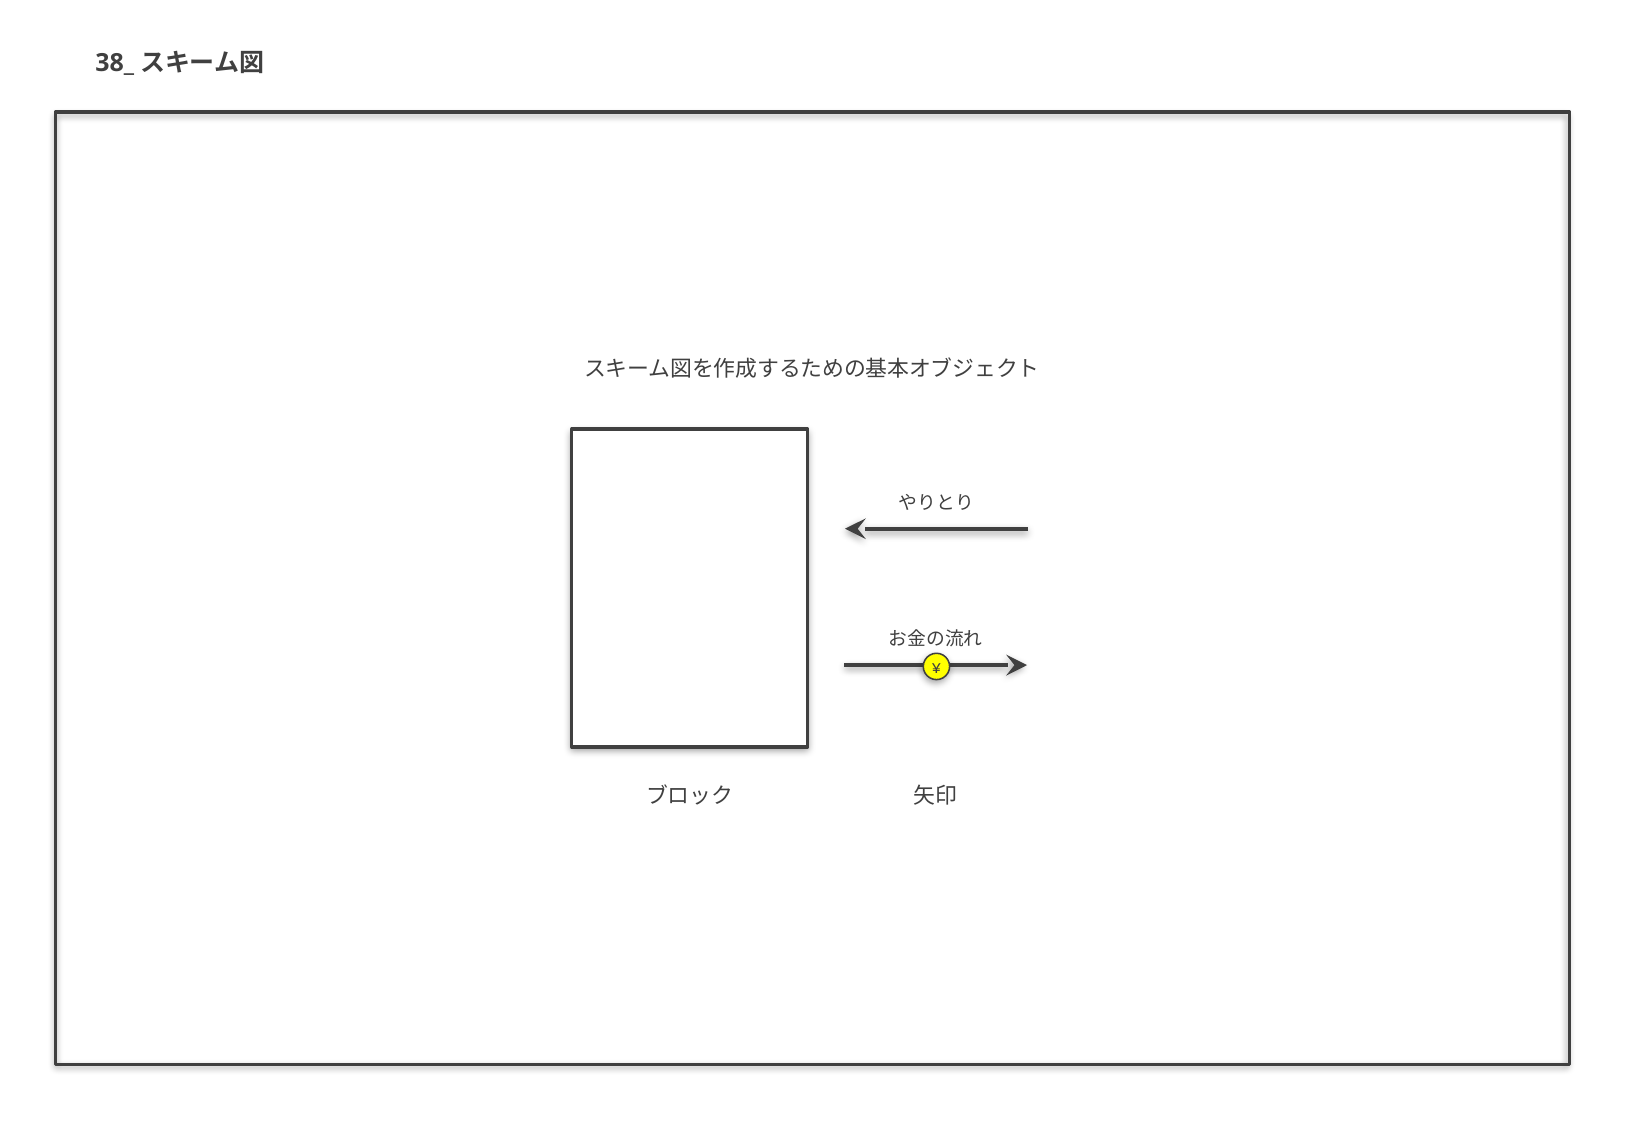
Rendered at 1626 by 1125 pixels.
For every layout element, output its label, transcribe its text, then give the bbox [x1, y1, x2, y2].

text_box [571, 428, 808, 748]
text_box やりとり [862, 483, 1011, 521]
text_box スキーム図を作成するための基本オブジェクト [558, 346, 1067, 388]
text_box 38_スキーム図 [80, 39, 280, 84]
text_box お金の流れ [861, 619, 1010, 657]
text_box ブロック [615, 774, 764, 816]
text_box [861, 524, 1021, 528]
text_box [55, 111, 1570, 1065]
text_box ¥ [922, 652, 951, 664]
text_box ¥ [924, 673, 949, 681]
text_box 矢印 [861, 774, 1010, 816]
